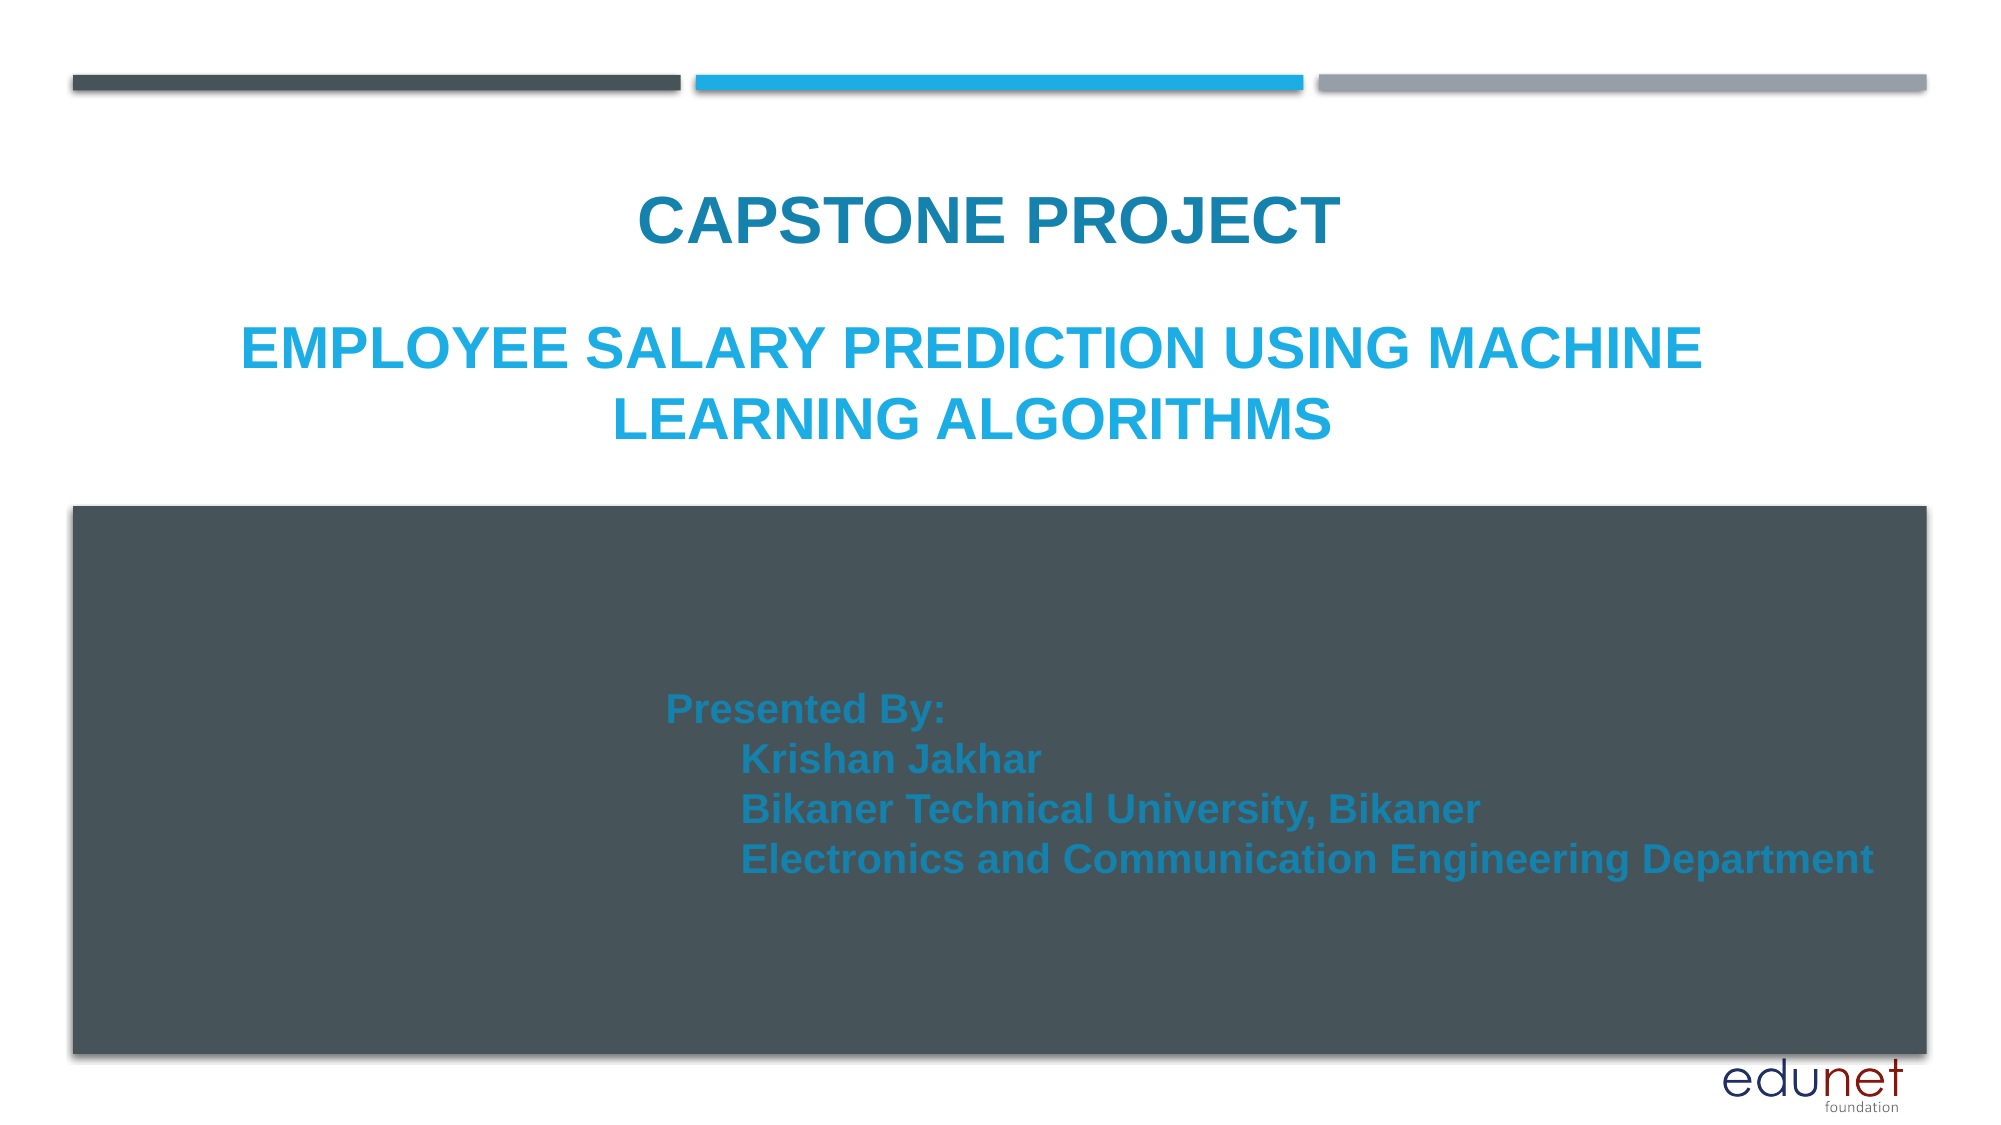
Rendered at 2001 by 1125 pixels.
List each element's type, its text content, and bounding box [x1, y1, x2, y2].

picture [1719, 1056, 1905, 1116]
text_box Presented By: Krishan Jakhar Bikaner Technical University, Bikaner Electronics and Communication Engineering Department [650, 674, 1901, 940]
title Employee salary prediction using Machine Learning algorithms [222, 298, 1723, 460]
text_box CAPSTONE PROJECT [0, 169, 2000, 265]
